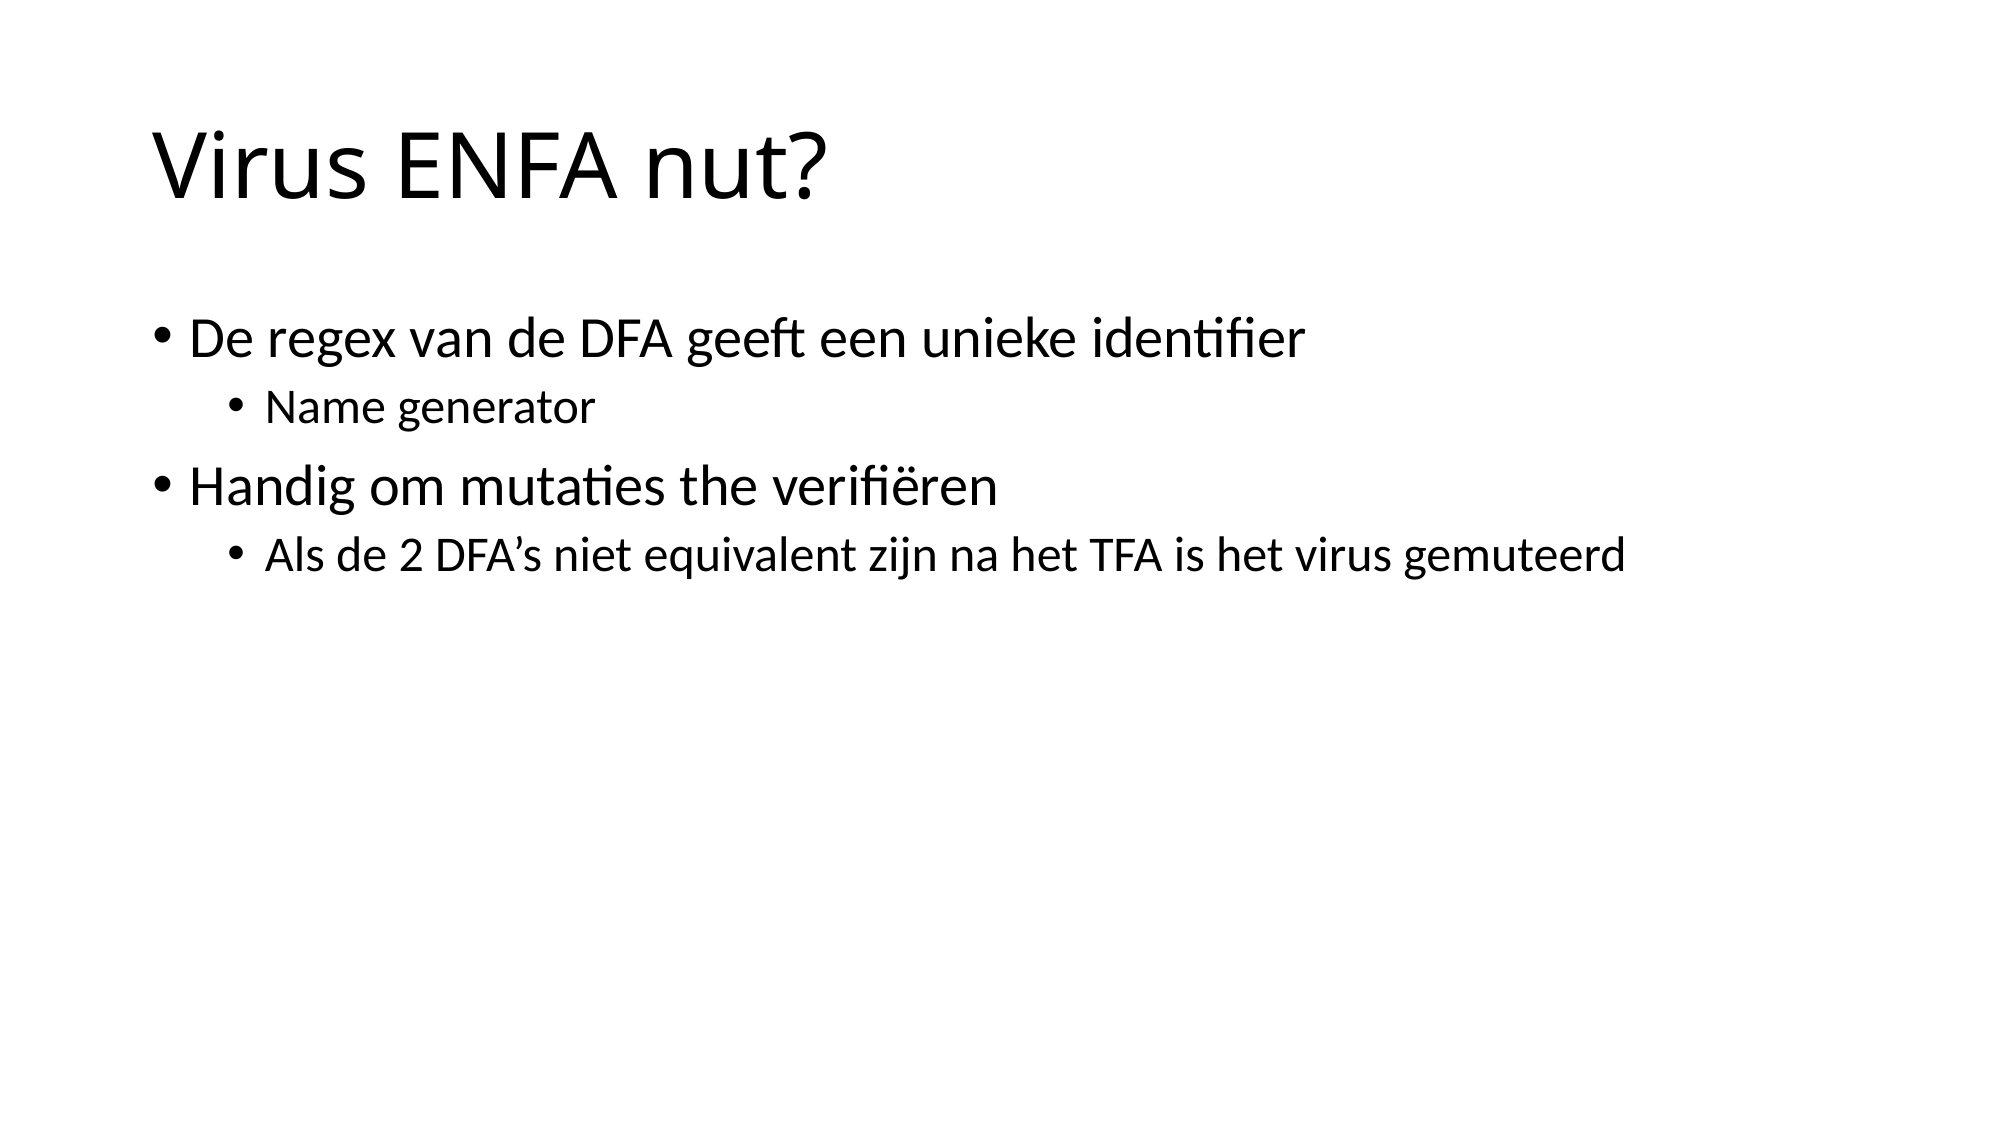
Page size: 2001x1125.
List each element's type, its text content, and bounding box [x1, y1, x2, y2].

title Virus ENFA nut? [137, 59, 1863, 278]
list De regex van de DFA geeft een unieke identifier Name generator Handig om mutaties the verifiëren Als de 2 DFA’s niet equivalent zijn na het TFA is het virus gemuteerd [137, 299, 1863, 1014]
